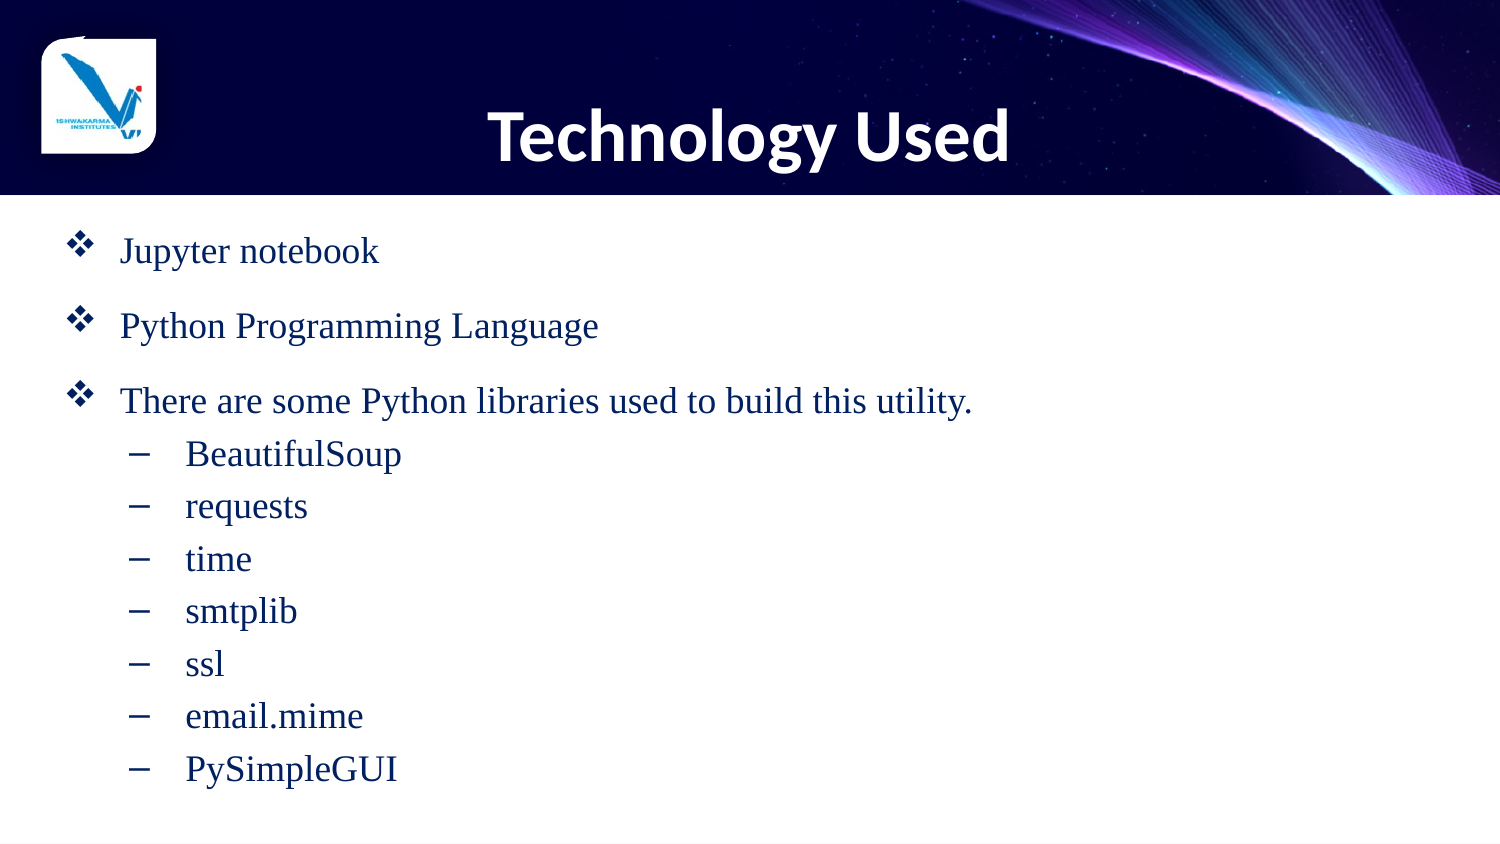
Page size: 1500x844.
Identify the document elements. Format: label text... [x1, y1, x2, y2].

title Technology Used [73, 71, 1427, 193]
picture [0, 0, 1500, 844]
list Jupyter notebook Python Programming Language There are some Python libraries used to build this utility. BeautifulSoup requests time smtplib ssl email.mime PySimpleGUI [48, 196, 1402, 748]
